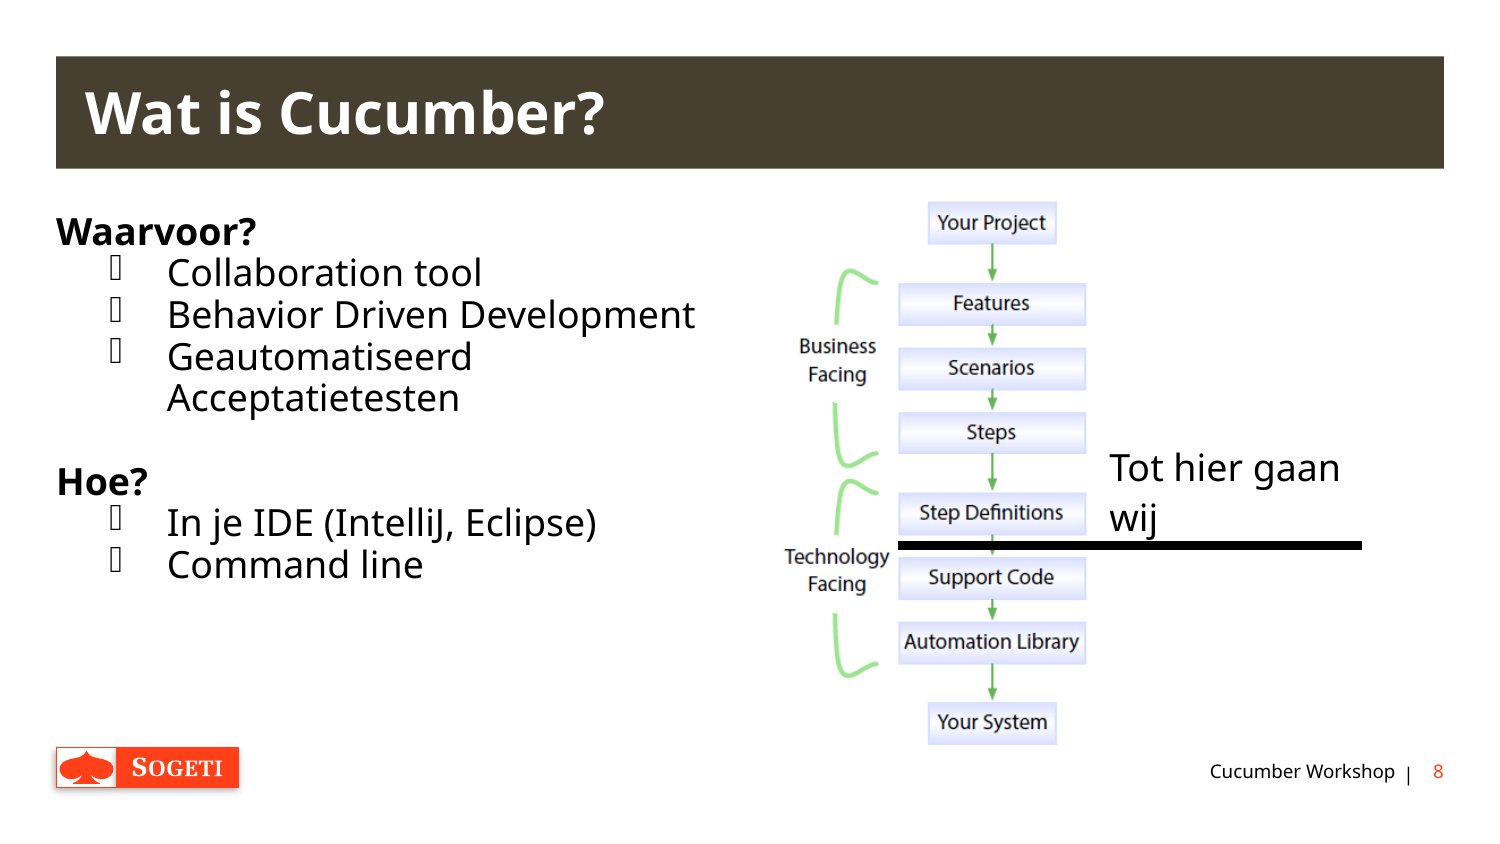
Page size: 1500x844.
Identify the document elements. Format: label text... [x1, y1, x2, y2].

slide_number 8 [1408, 755, 1444, 788]
list Waarvoor? Collaboration tool Behavior Driven Development Geautomatiseerd Acceptatietesten Hoe? In je IDE (IntelliJ, Eclipse) Command line [56, 210, 736, 708]
picture [776, 188, 1125, 753]
footer Cucumber Workshop [309, 755, 1396, 788]
text_box Tot hier gaan wij [1129, 433, 1388, 573]
title Wat is Cucumber? [56, 56, 1444, 169]
